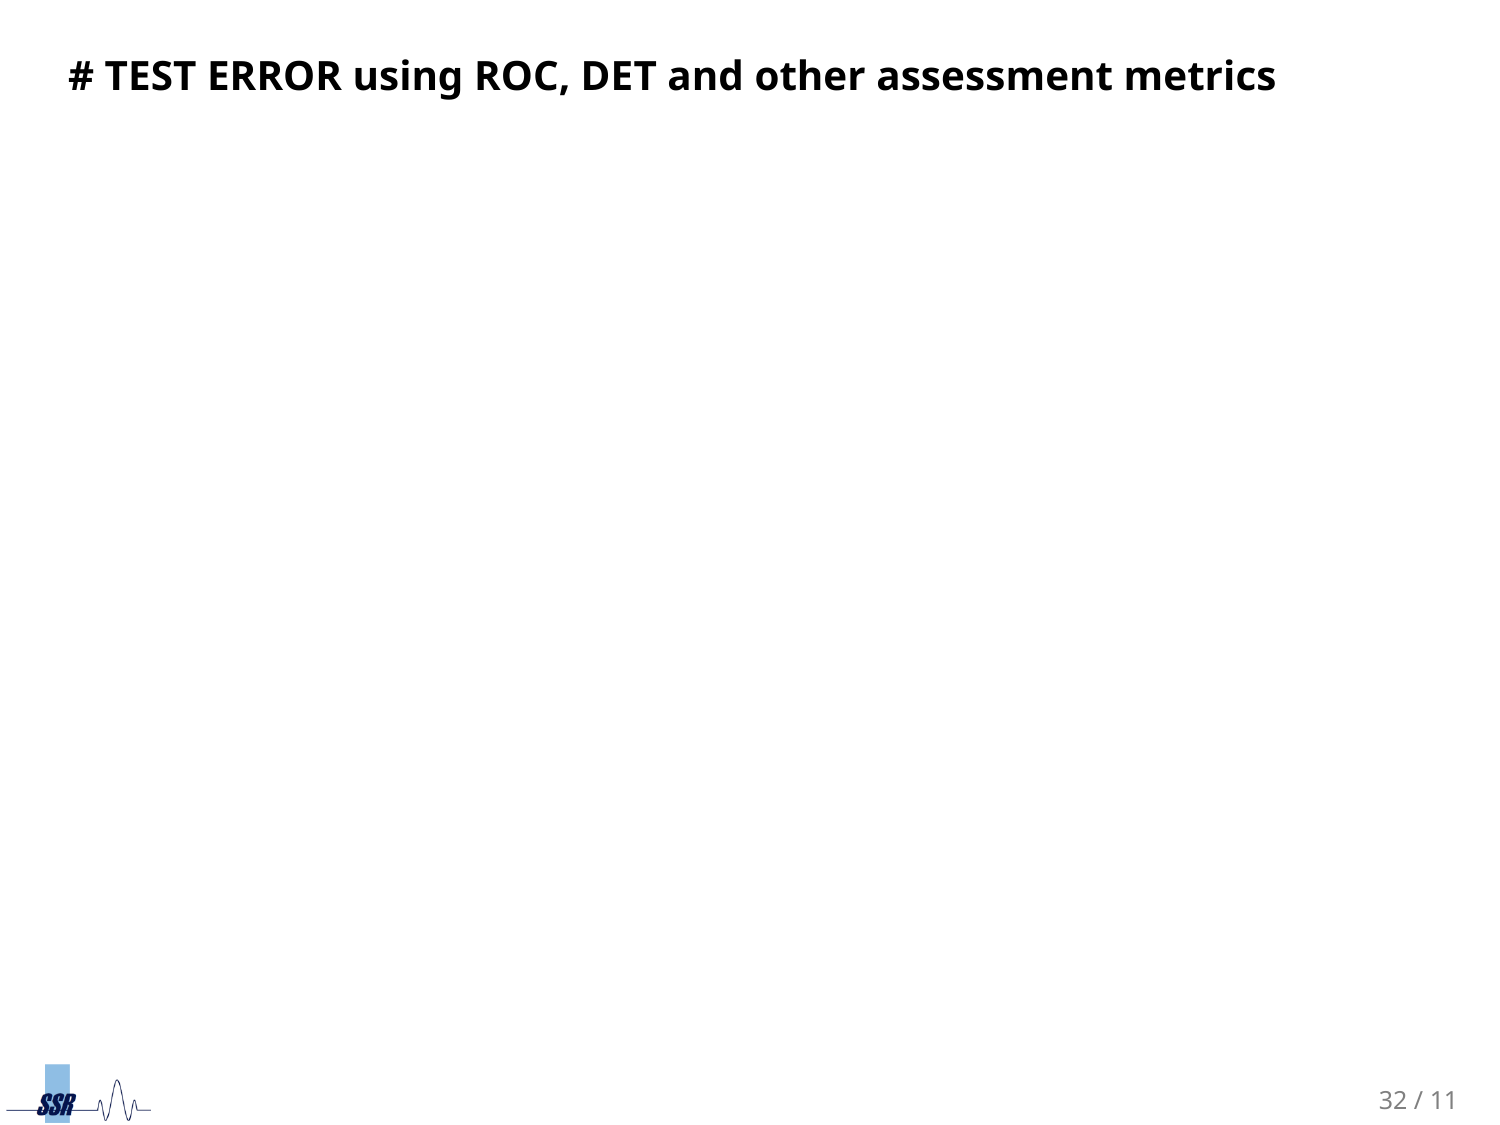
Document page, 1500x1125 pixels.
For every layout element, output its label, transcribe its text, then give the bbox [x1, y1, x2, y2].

list # TEST ERROR using ROC, DET and other assessment metrics [53, 42, 1404, 138]
picture [1, 1062, 151, 1125]
